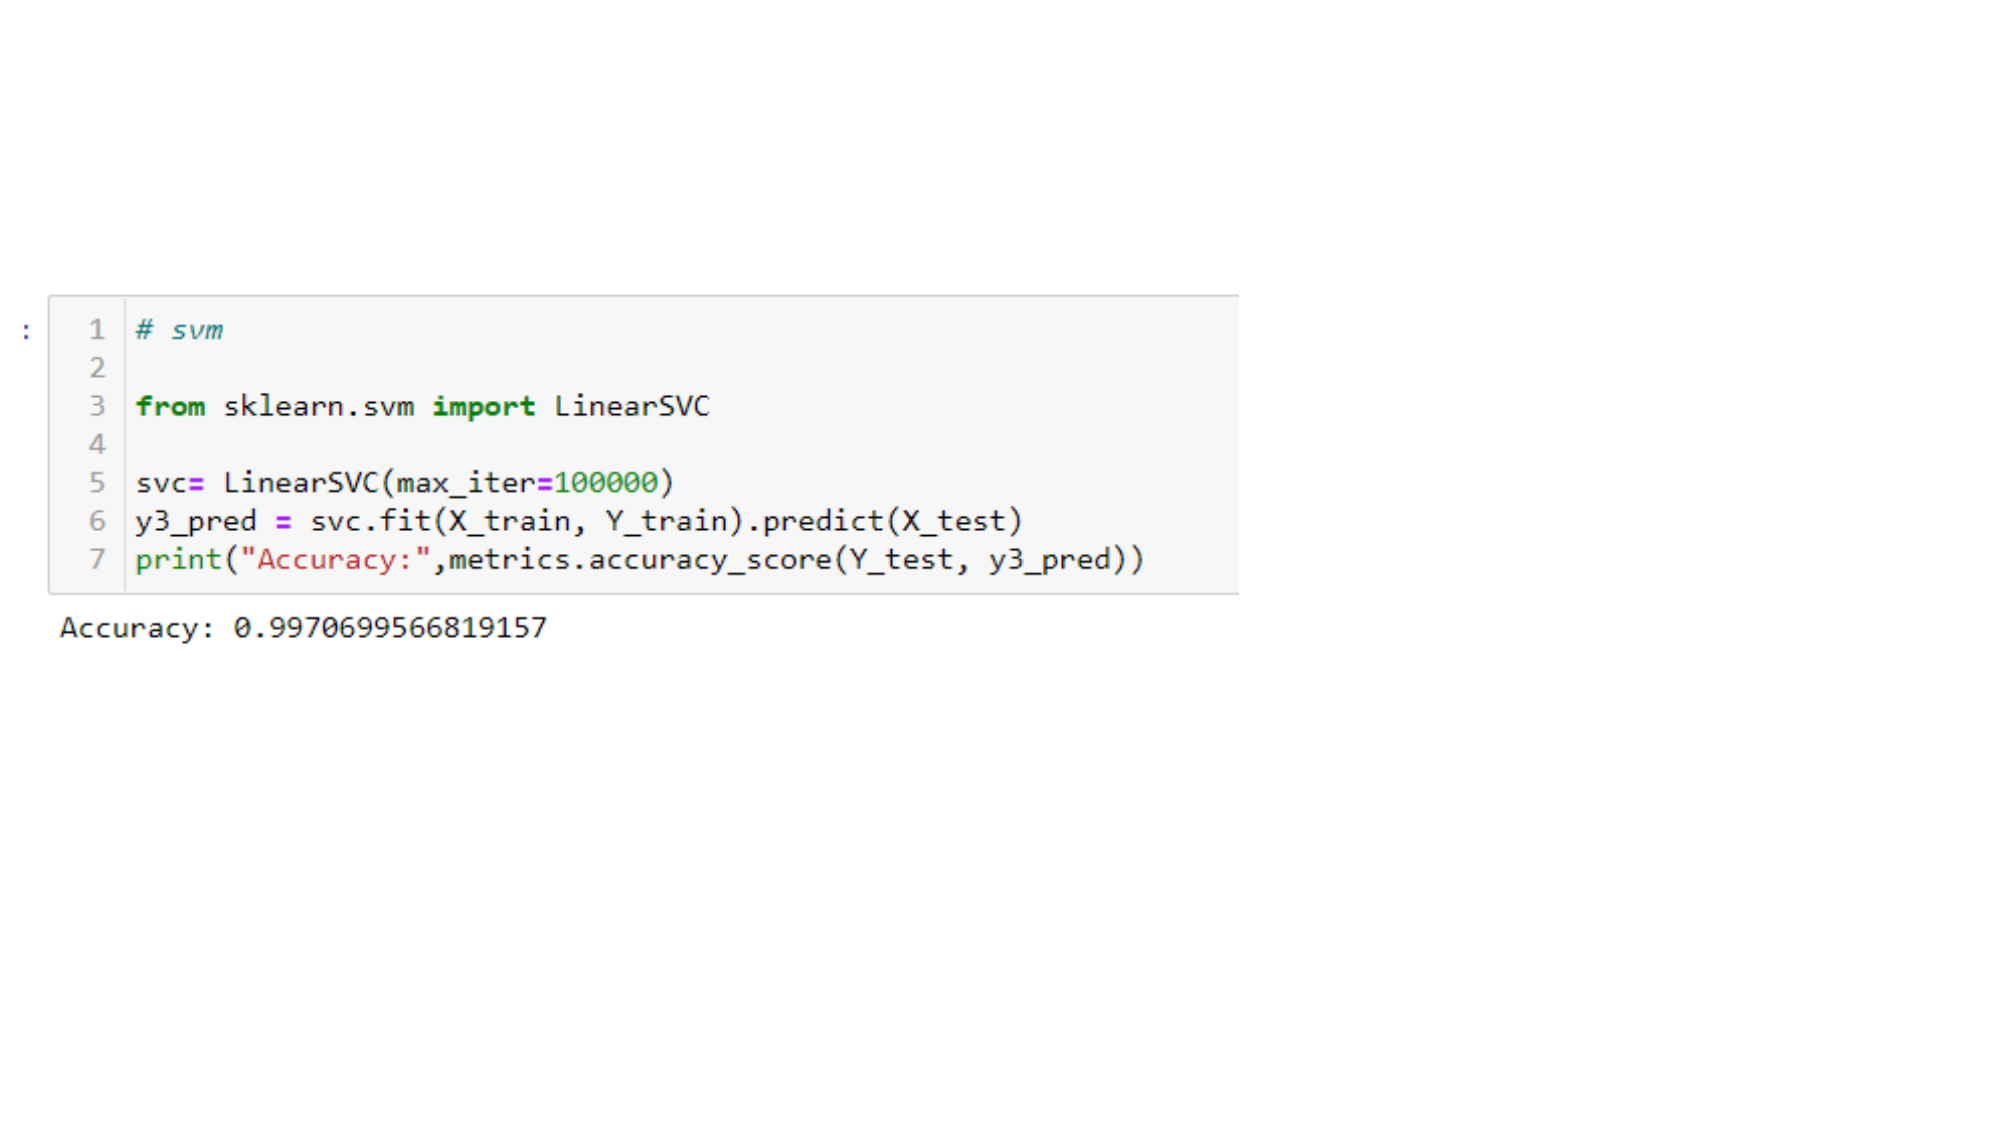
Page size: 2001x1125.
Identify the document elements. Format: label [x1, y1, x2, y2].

picture [23, 270, 1239, 662]
